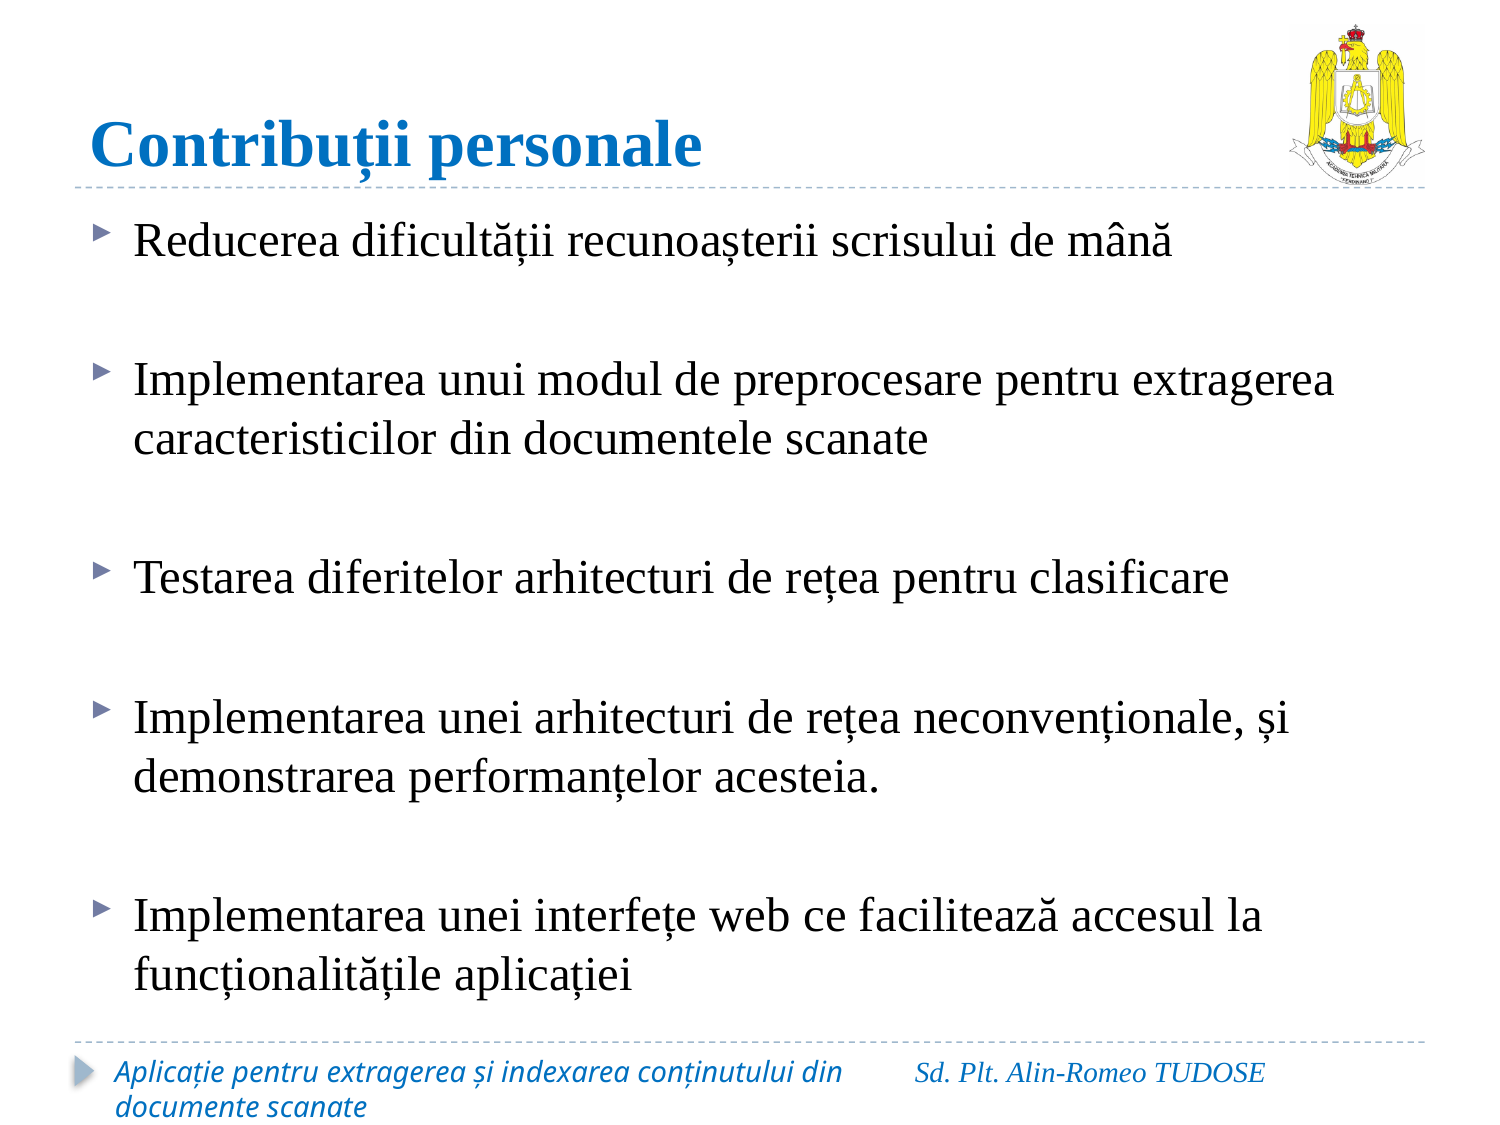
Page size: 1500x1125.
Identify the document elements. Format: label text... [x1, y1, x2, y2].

text_box Aplicație pentru extragerea și indexarea conținutului din documente scanate [99, 1046, 875, 1125]
list Reducerea dificultății recunoașterii scrisului de mână Implementarea unui modul de preprocesare pentru extragerea caracteristicilor din documentele scanate Testarea diferitelor arhitecturi de rețea pentru clasificare Implementarea unei arhitecturi de rețea neconvenționale, și demonstrarea performanțelor acesteia. Implementarea unei interfețe web ce facilitează accesul la funcționalitățile aplicației [75, 200, 1425, 1010]
text_box Sd. Plt. Alin-Romeo TUDOSE [900, 1046, 1432, 1096]
title Contribuții personale [75, 24, 1425, 188]
